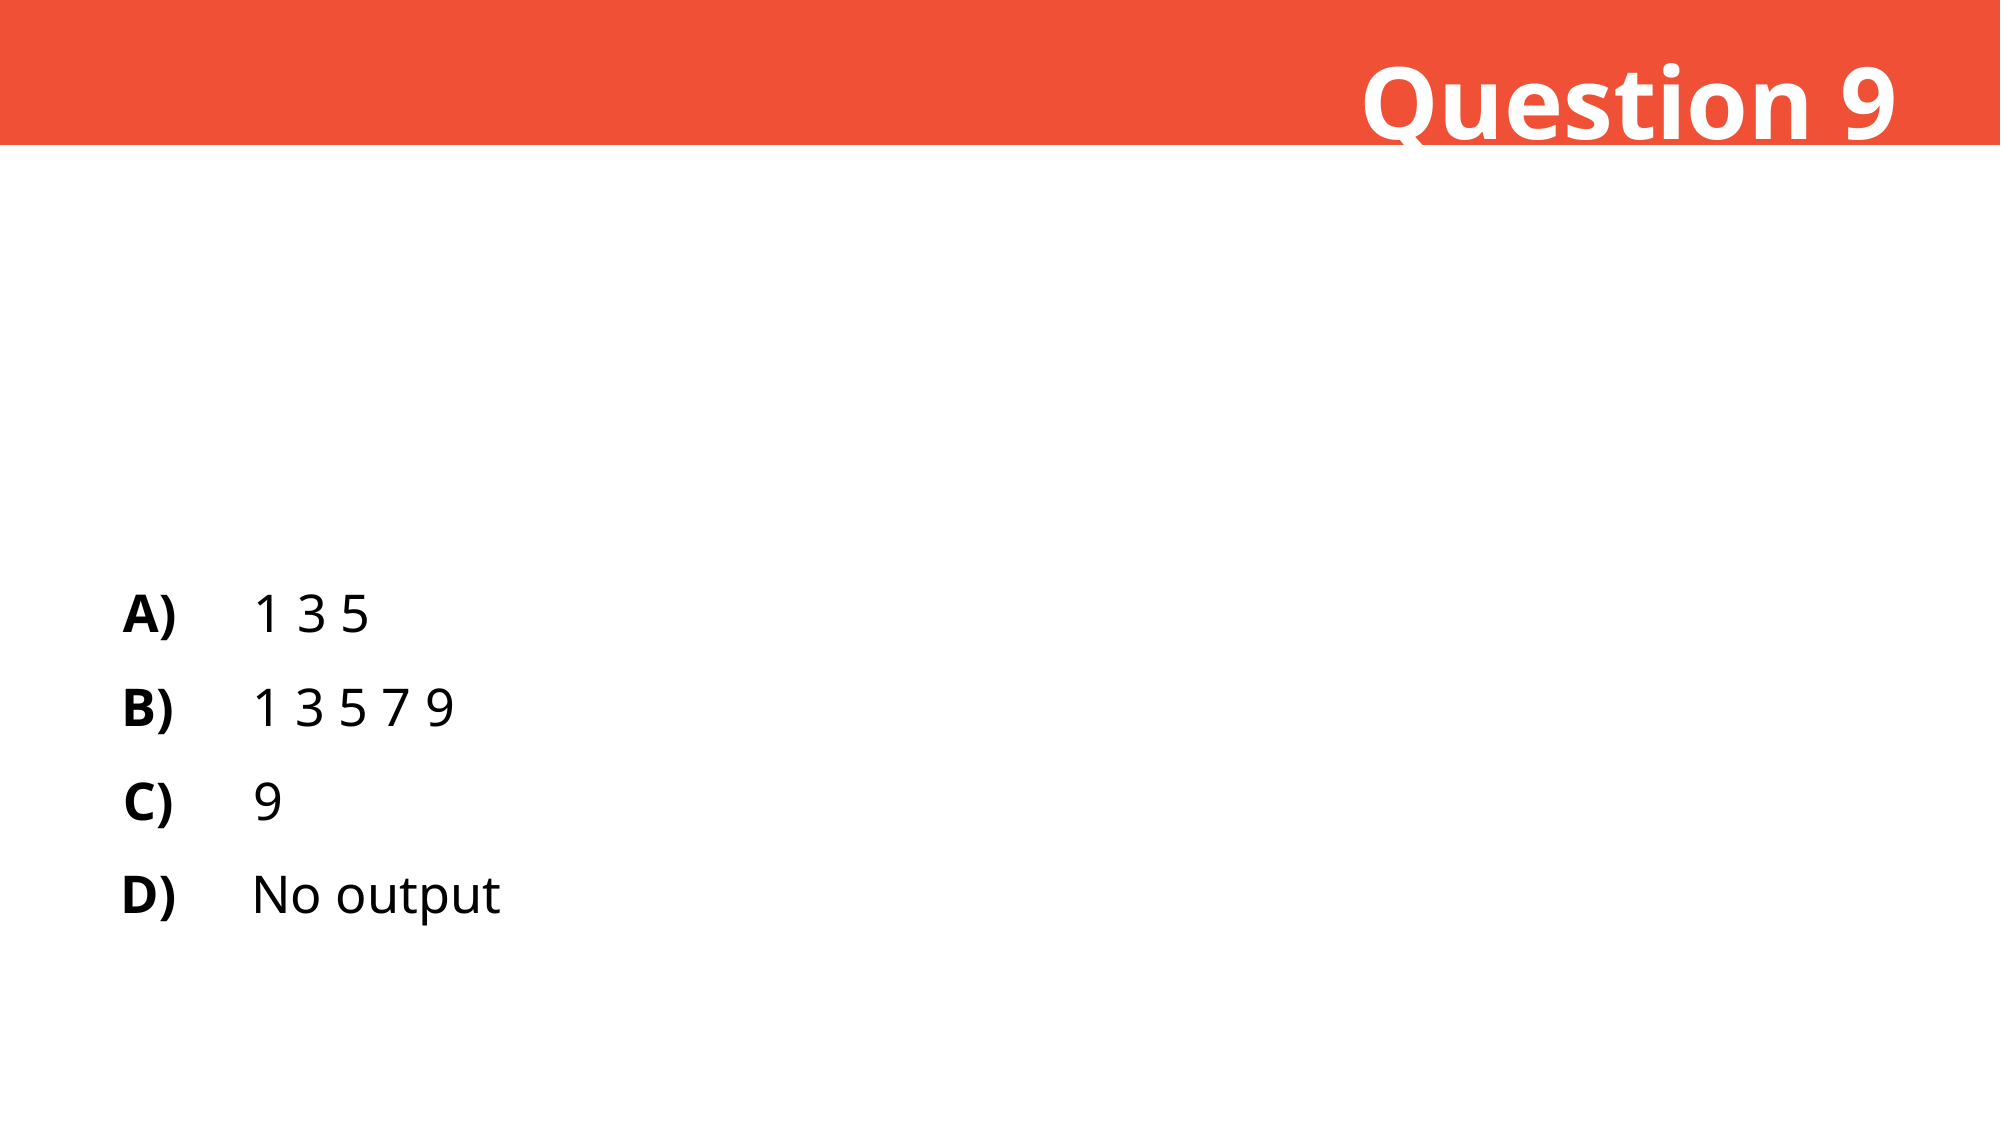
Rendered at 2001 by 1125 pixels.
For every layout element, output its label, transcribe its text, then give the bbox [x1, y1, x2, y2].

text_box 9 [238, 730, 1896, 839]
text_box 1 3 5 [238, 541, 1896, 651]
text_box C) [107, 730, 223, 839]
text_box No output [236, 822, 1893, 932]
text_box B) [106, 635, 221, 745]
text_box Question 9 [638, 32, 1914, 168]
text_box 1 3 5 7 9 [237, 635, 1894, 745]
text_box D) [105, 822, 220, 932]
text_box [0, 0, 2000, 147]
text_box A) [107, 541, 223, 651]
